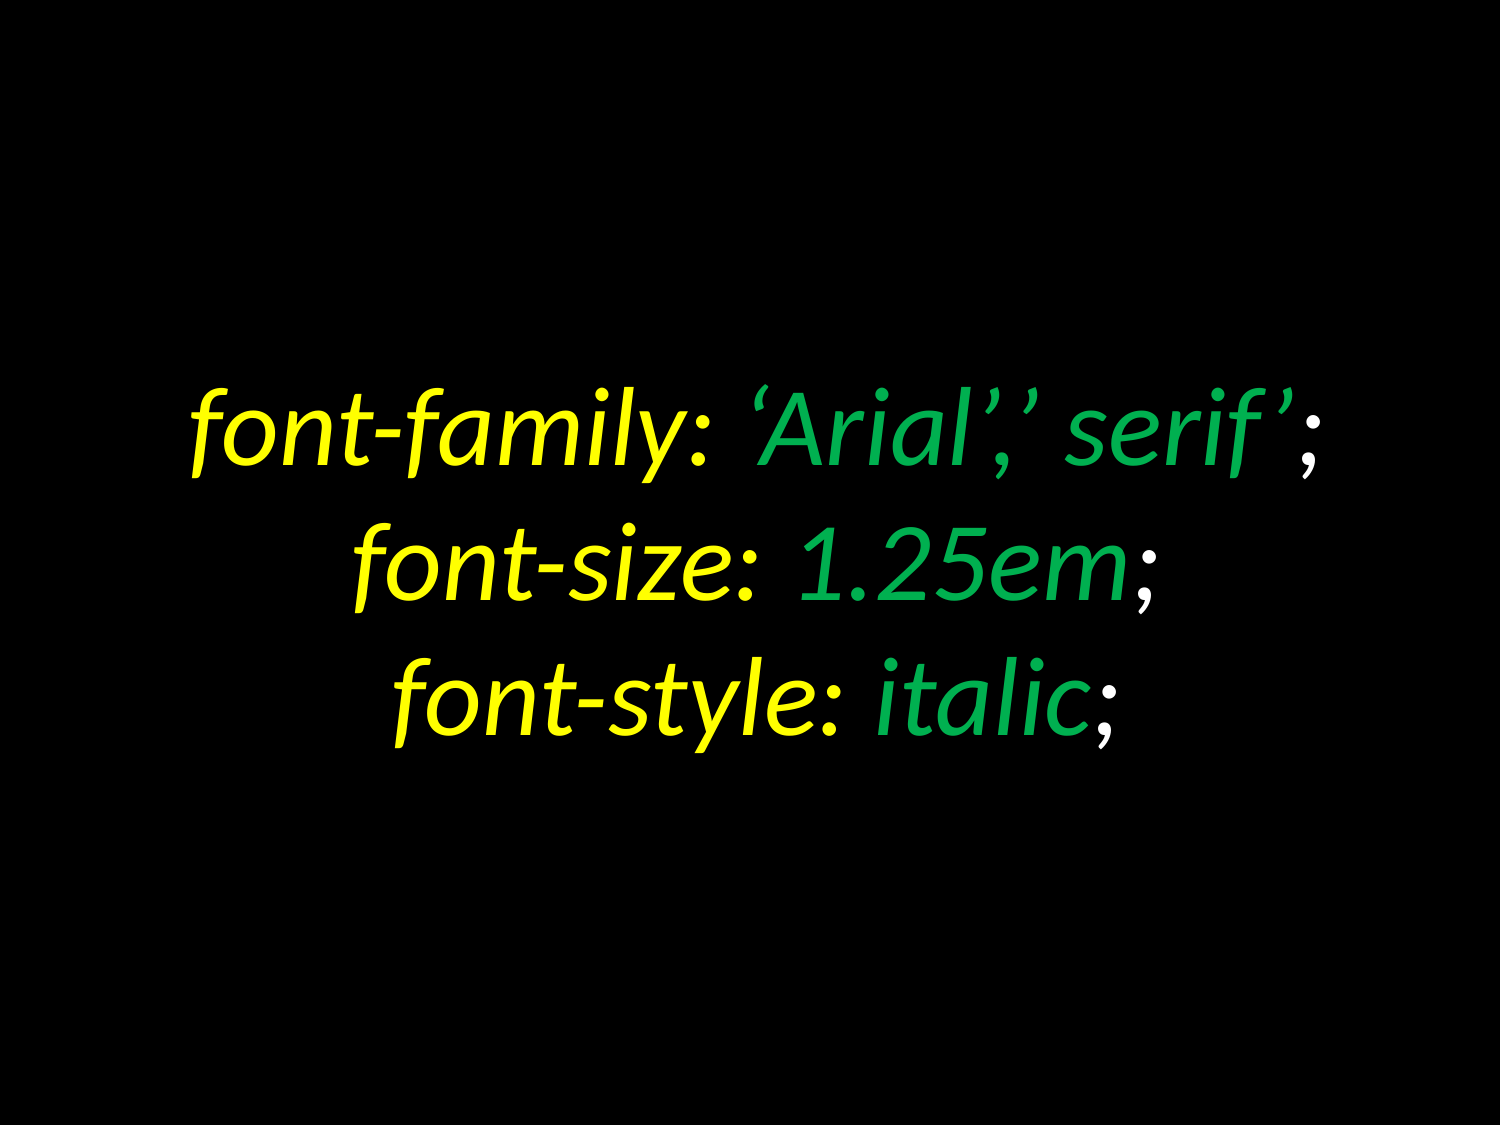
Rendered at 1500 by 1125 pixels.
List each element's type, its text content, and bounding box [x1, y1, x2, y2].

text_box font-family: ‘Arial’,’ serif’; font-size: 1.25em; font-style: italic; [131, 345, 1382, 766]
